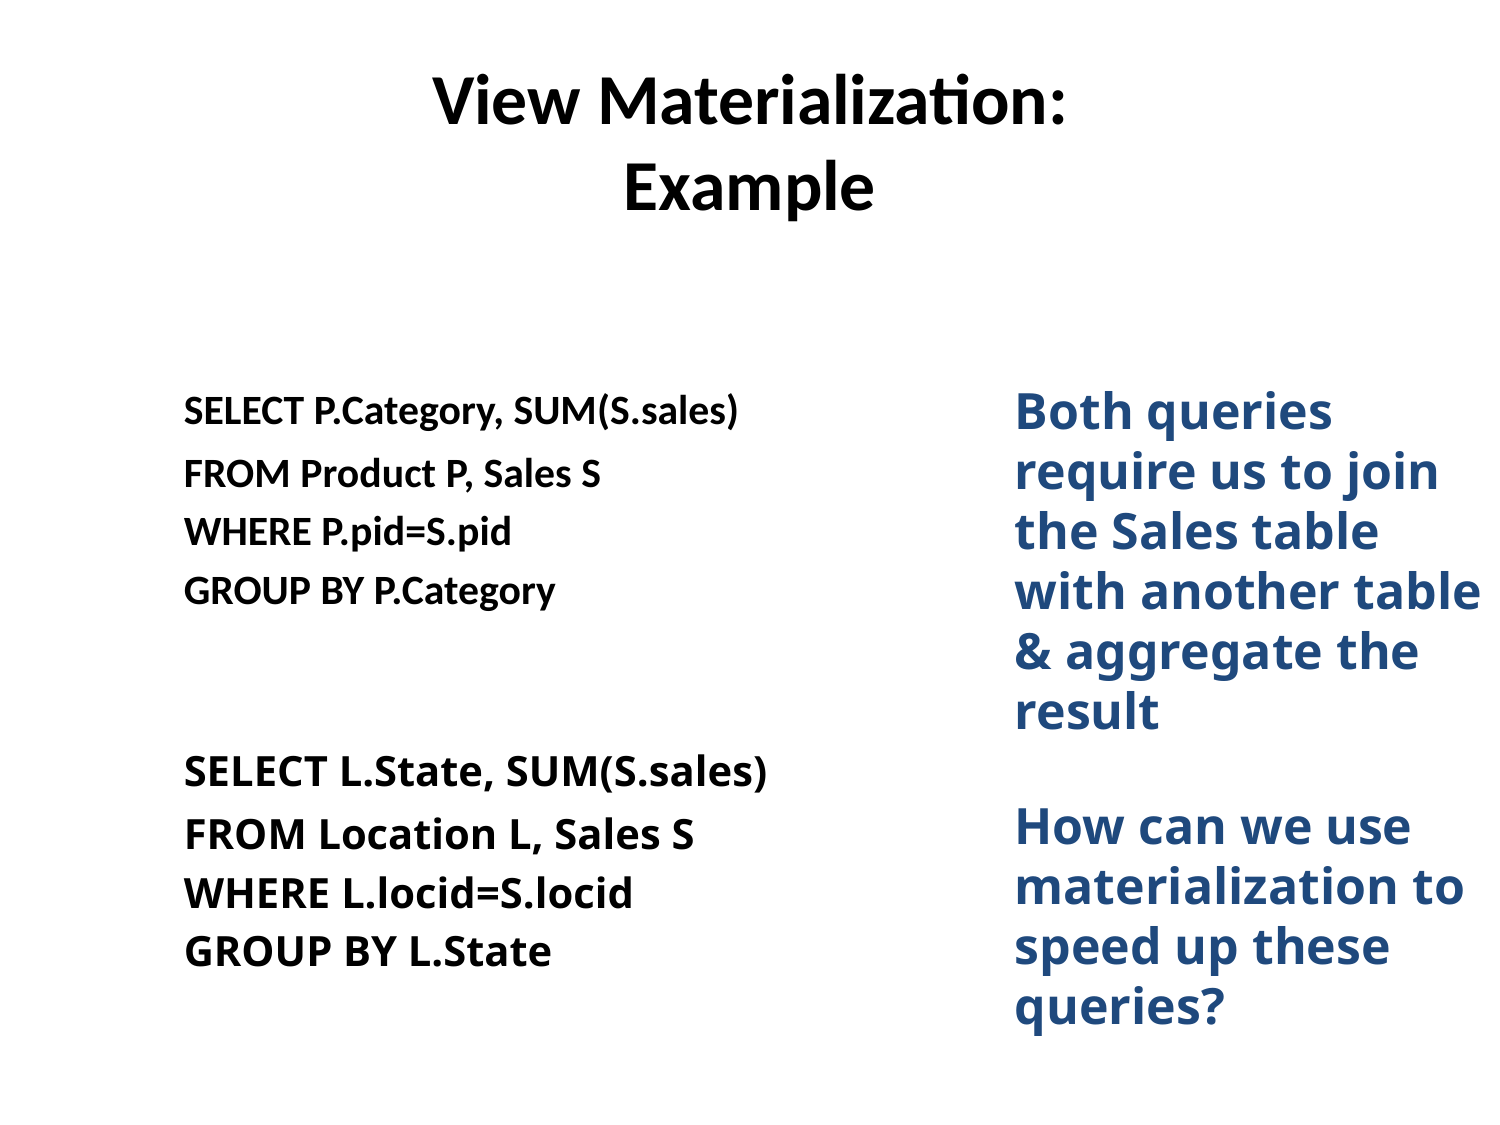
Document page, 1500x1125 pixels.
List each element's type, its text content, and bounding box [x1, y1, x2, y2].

text_box Both queries require us to join the Sales table with another table & aggregate the result [999, 372, 1500, 747]
text_box SELECT L.State, SUM(S.sales) FROM Location L, Sales S WHERE L.locid=S.locid GROUP BY L.State [112, 712, 1000, 1038]
text_box How can we use materialization to speed up these queries? [999, 787, 1500, 1043]
title View Materialization: Example [75, 45, 1425, 233]
list SELECT P.Category, SUM(S.sales) FROM Product P, Sales S WHERE P.pid=S.pid GROUP BY P.Category [112, 350, 1000, 675]
